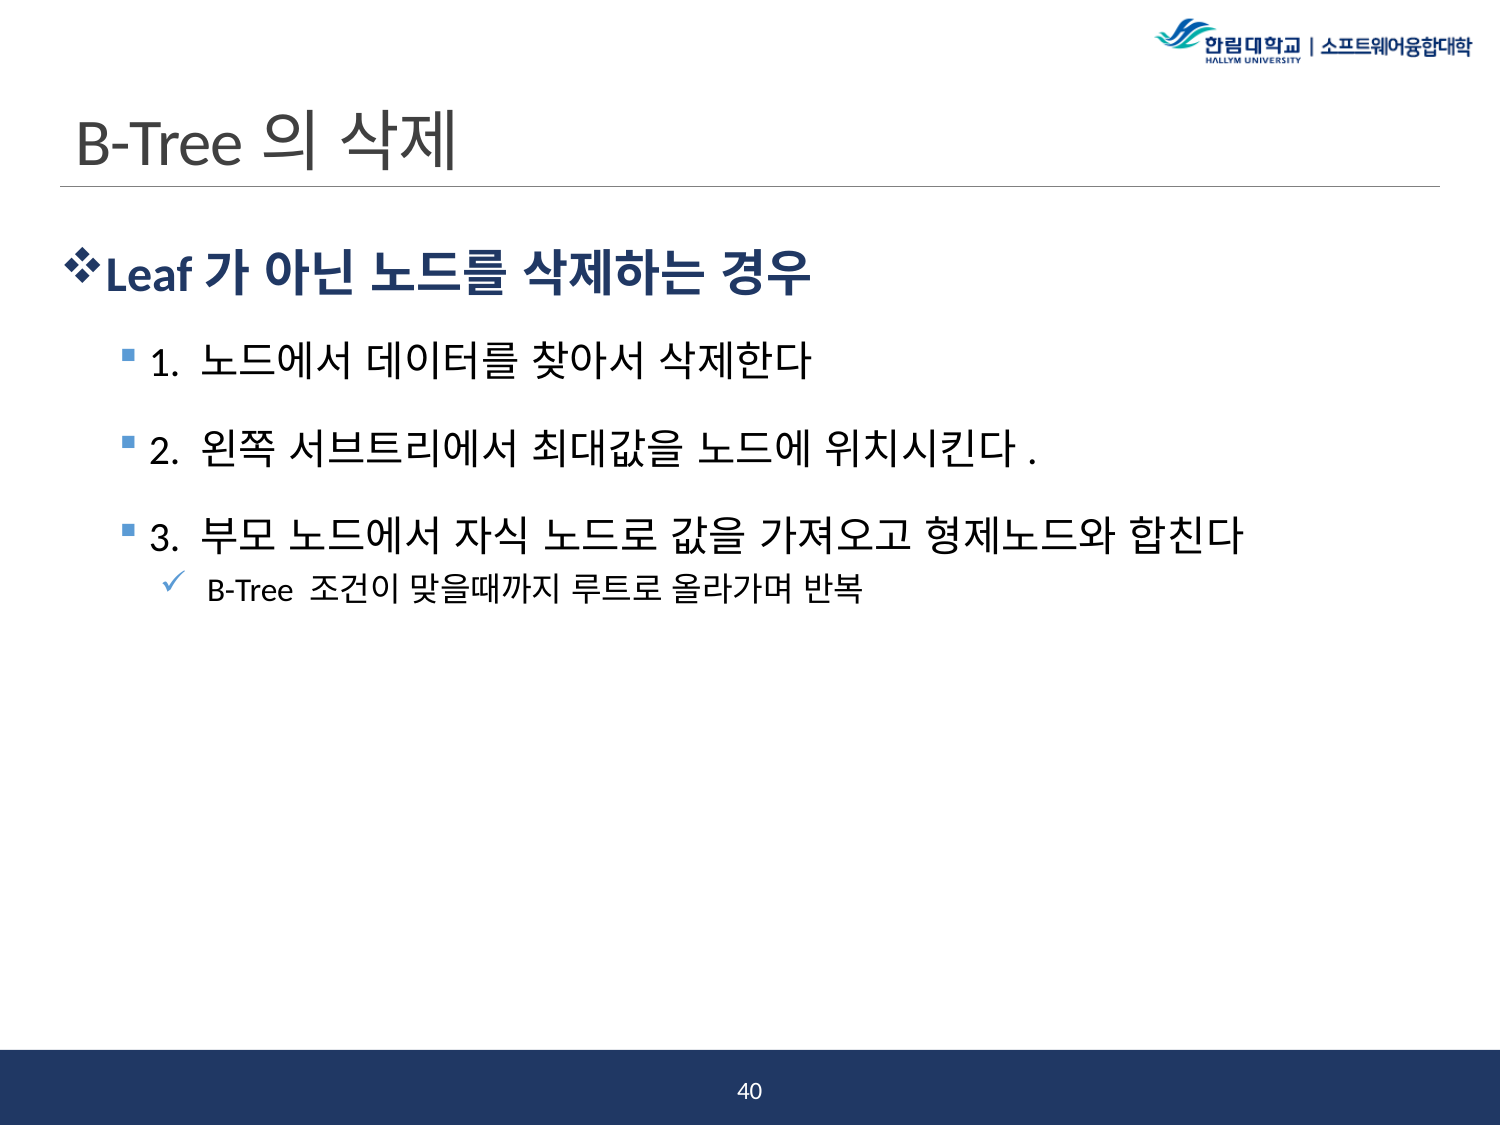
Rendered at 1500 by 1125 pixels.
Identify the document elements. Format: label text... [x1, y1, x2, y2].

slide_number 39 [669, 1059, 831, 1120]
list Leaf가 아닌 노드를 삭제하는 경우 1. 노드에서 데이터를 찾아서 삭제한다 2. 왼쪽 서브트리에서 최대값을 노드에 위치시킨다. 3. 부모 노드에서 자식 노드로 값을 가져오고 형제노드와 합친다 B-Tree 조건이 맞을때까지 루트로 올라가며 반복 [60, 204, 1440, 982]
picture [1148, 7, 1483, 76]
title B-Tree의 삭제 [60, 62, 1440, 187]
